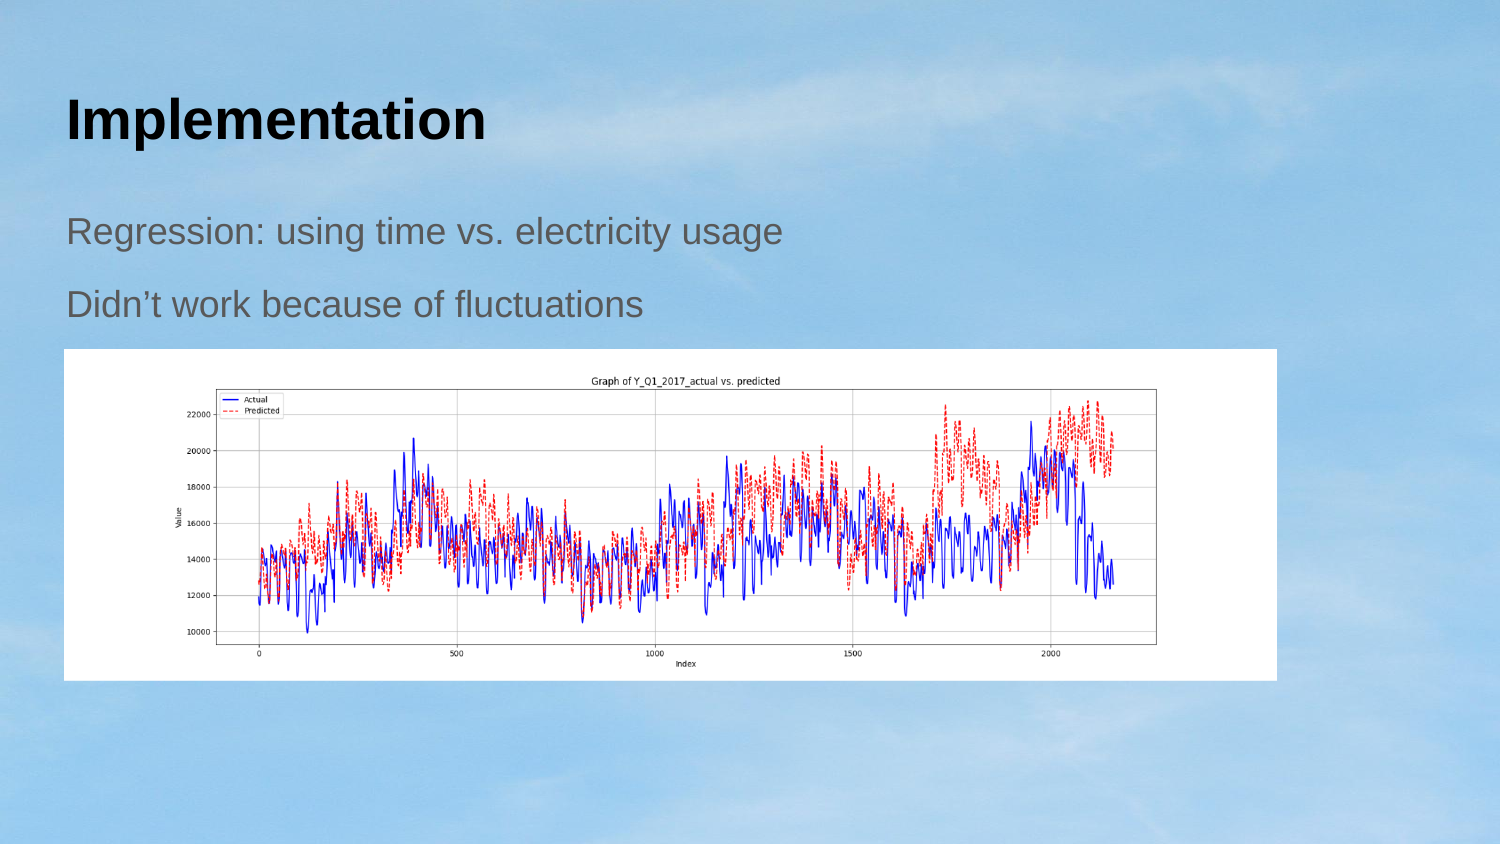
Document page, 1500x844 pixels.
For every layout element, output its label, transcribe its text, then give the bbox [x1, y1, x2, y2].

list Regression: using time vs. electricity usage Didn’t work because of fluctuations [51, 189, 1449, 750]
picture [0, 0, 1500, 844]
title Implementation [51, 72, 1449, 167]
